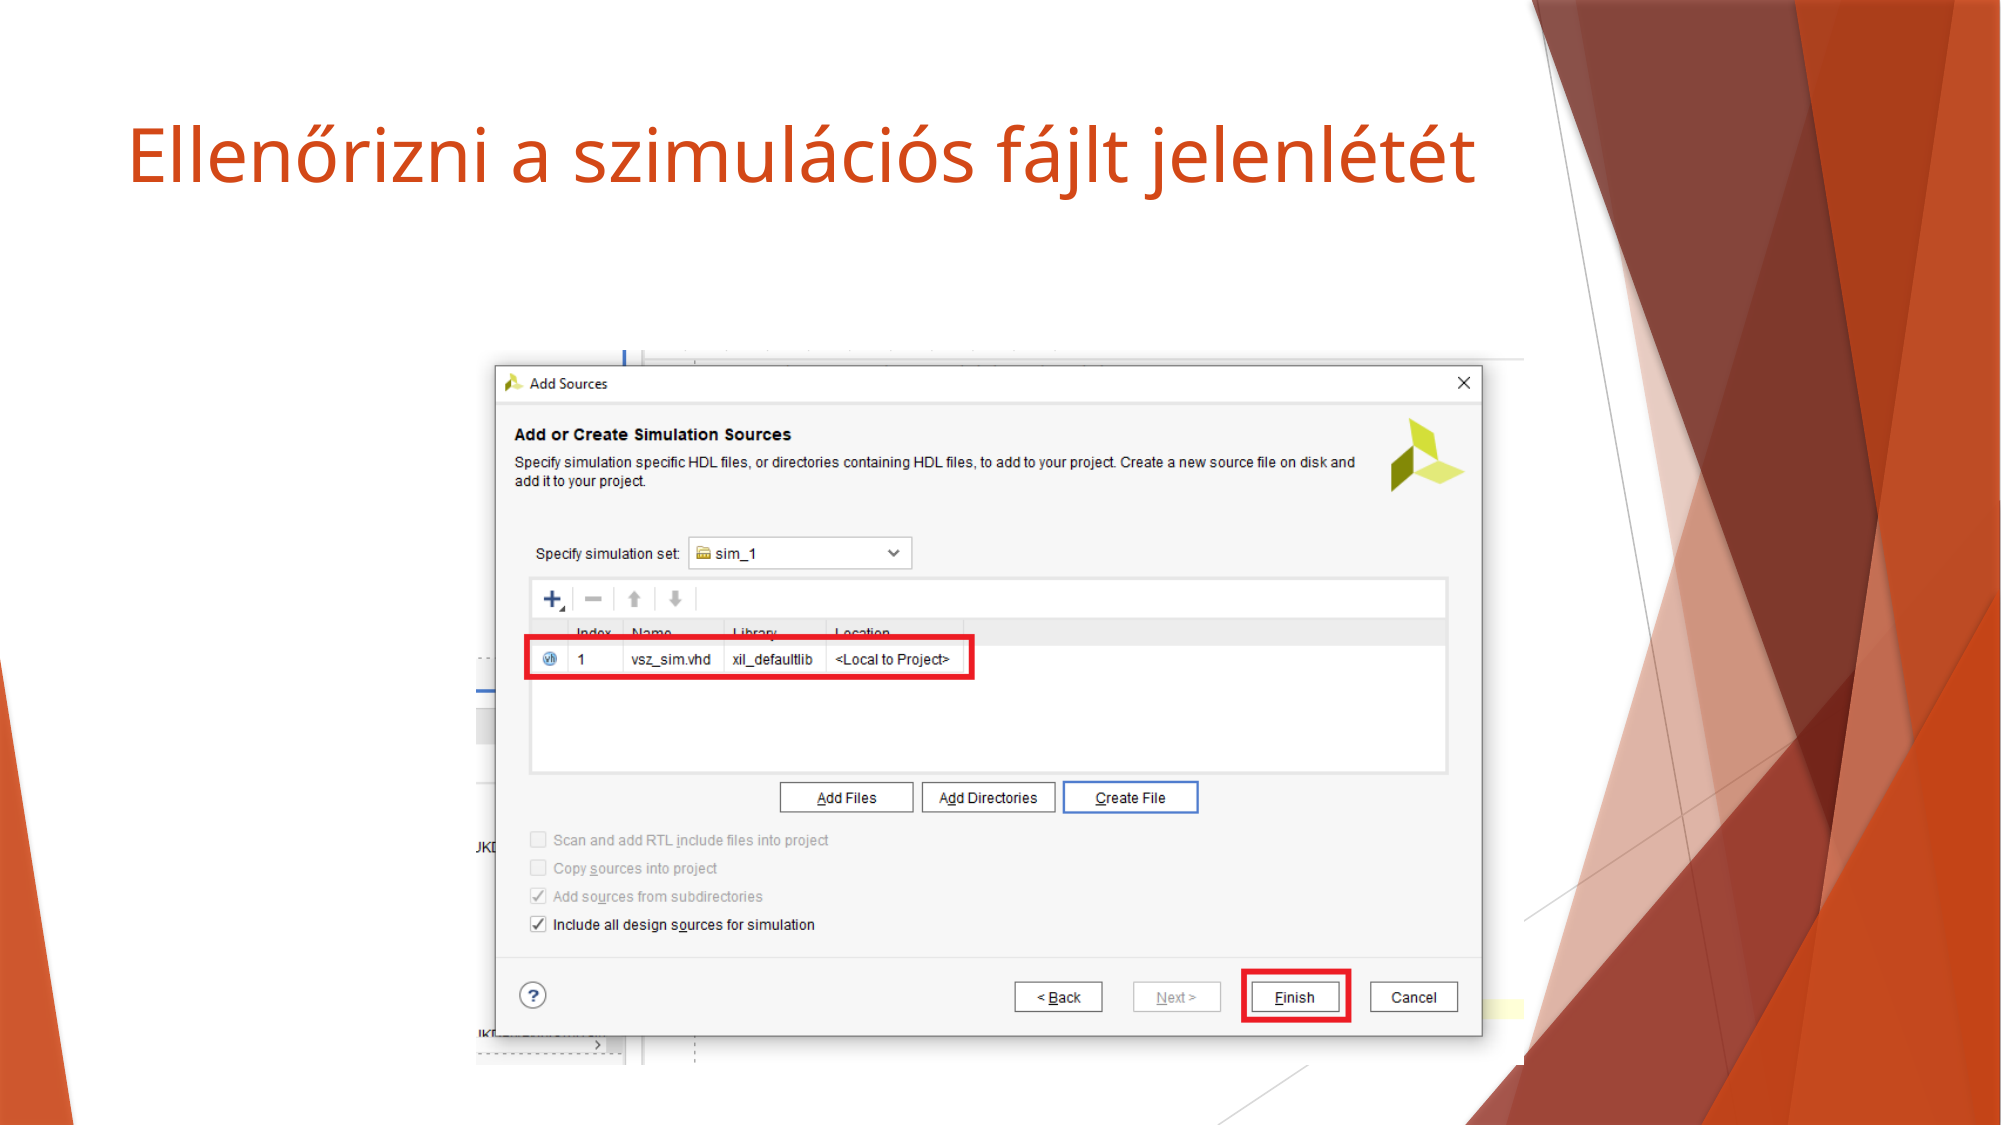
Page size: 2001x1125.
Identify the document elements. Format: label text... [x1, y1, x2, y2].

picture [475, 350, 1525, 1066]
title Ellenőrizni a szimulációs fájlt jelenlétét [111, 99, 1522, 317]
